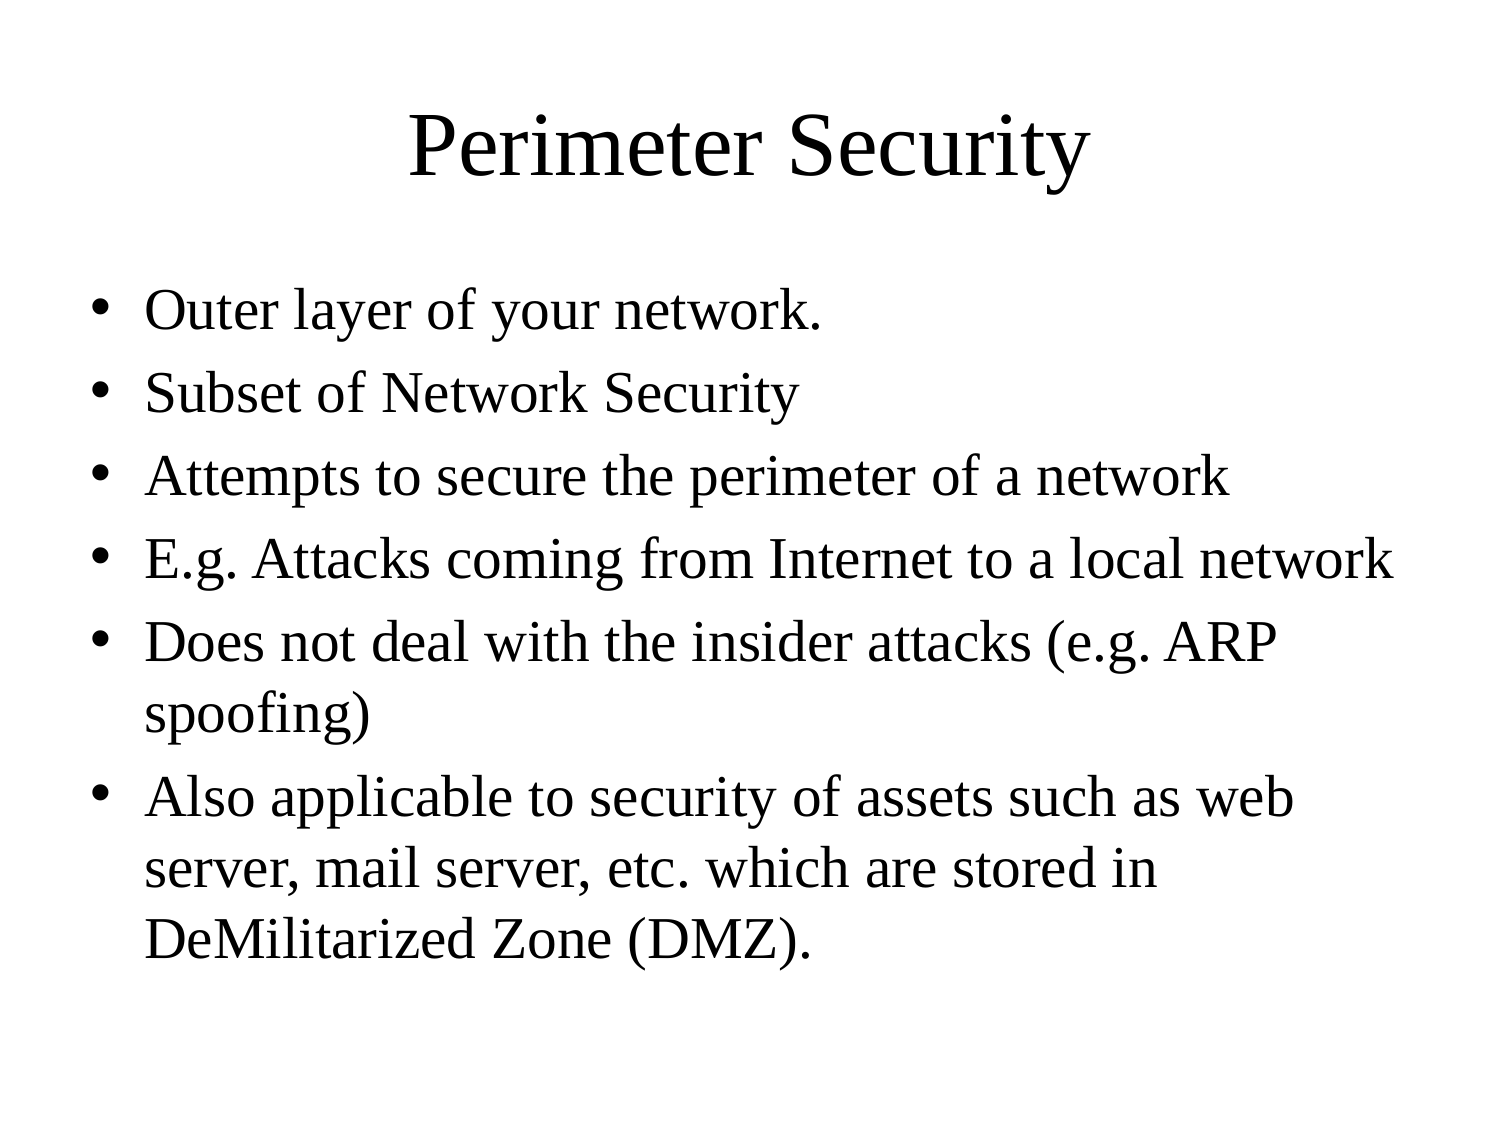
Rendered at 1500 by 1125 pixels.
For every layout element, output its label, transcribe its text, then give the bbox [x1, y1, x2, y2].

list Outer layer of your network. Subset of Network Security Attempts to secure the perimeter of a network E.g. Attacks coming from Internet to a local network Does not deal with the insider attacks (e.g. ARP spoofing) Also applicable to security of assets such as web server, mail server, etc. which are stored in DeMilitarized Zone (DMZ). [75, 262, 1425, 1005]
title Perimeter Security [75, 45, 1425, 233]
